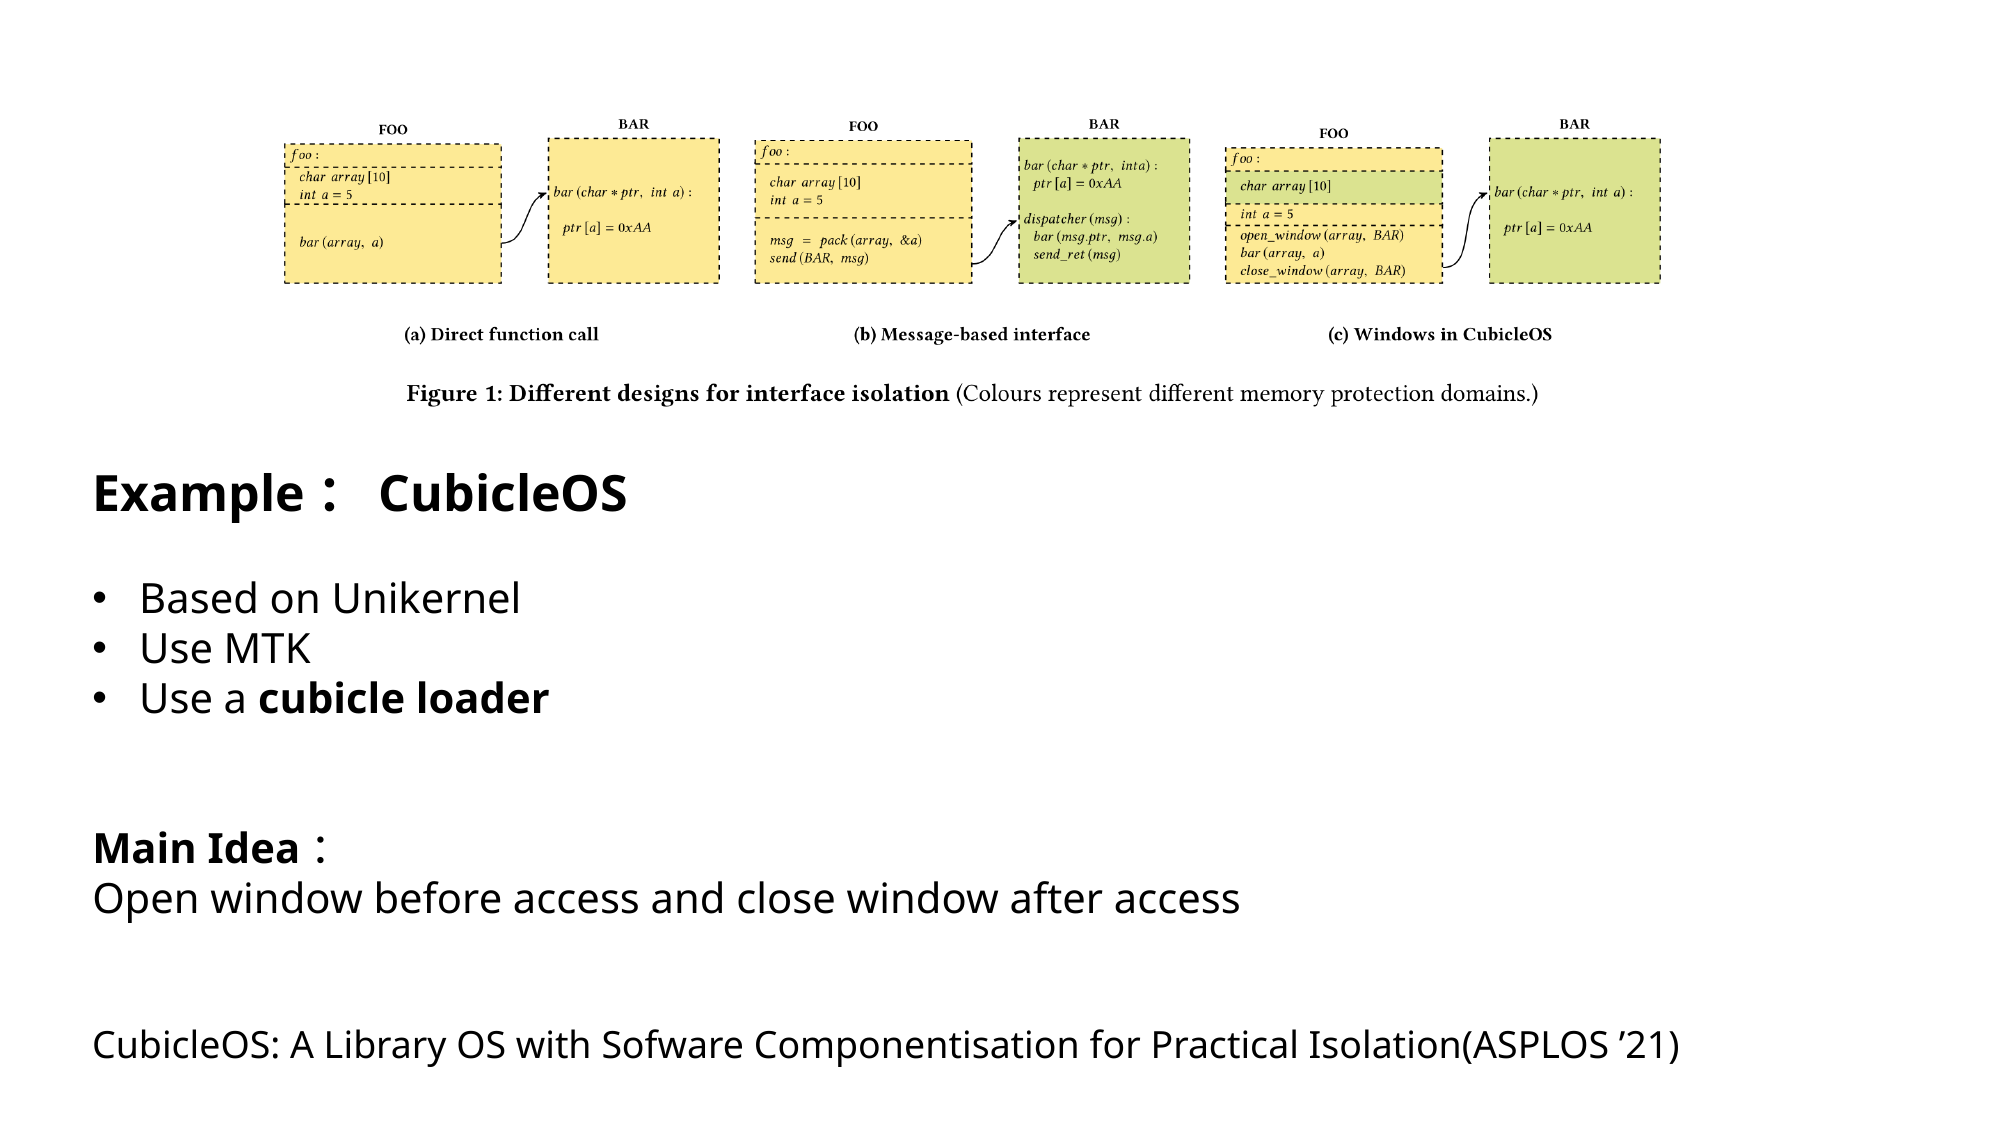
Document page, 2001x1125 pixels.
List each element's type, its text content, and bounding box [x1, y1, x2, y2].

text_box Example：CubicleOS Based on Unikernel Use MTK Use a cubicle loader Main Idea： Open window before access and close window after access [77, 454, 1698, 975]
picture [244, 98, 1756, 432]
text_box CubicleOS: A Library OS with Sofware Componentisation for Practical Isolation(ASPLOS ’21) [77, 1013, 1879, 1073]
